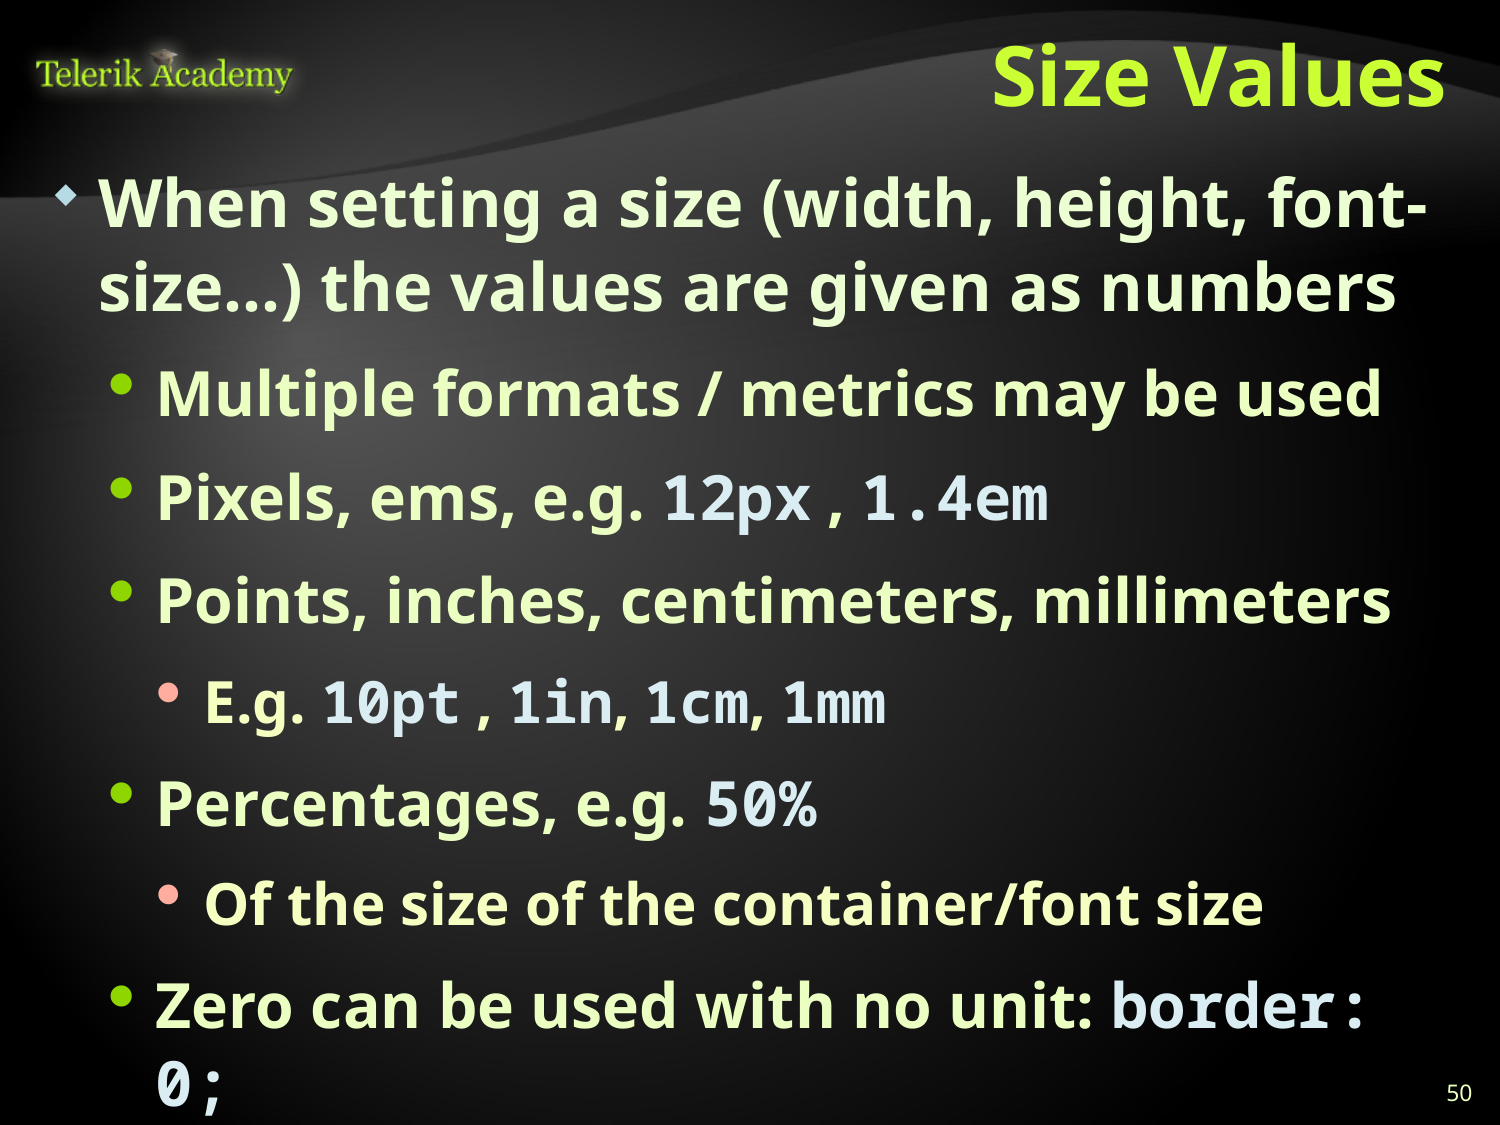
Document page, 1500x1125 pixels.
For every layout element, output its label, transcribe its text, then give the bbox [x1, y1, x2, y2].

slide_number 50 [1412, 1074, 1488, 1113]
picture [0, 0, 1500, 1125]
title Size Values [300, 12, 1463, 149]
list When setting a size (width, height, font-size…) the values are given as numbers Multiple formats / metrics may be used Pixels, ems, e.g. 12px , 1.4em Points, inches, centimeters, millimeters E.g. 10pt , 1in, 1cm, 1mm Percentages, e.g. 50% Of the size of the container/font size Zero can be used with no unit: border: 0; [37, 149, 1463, 1100]
